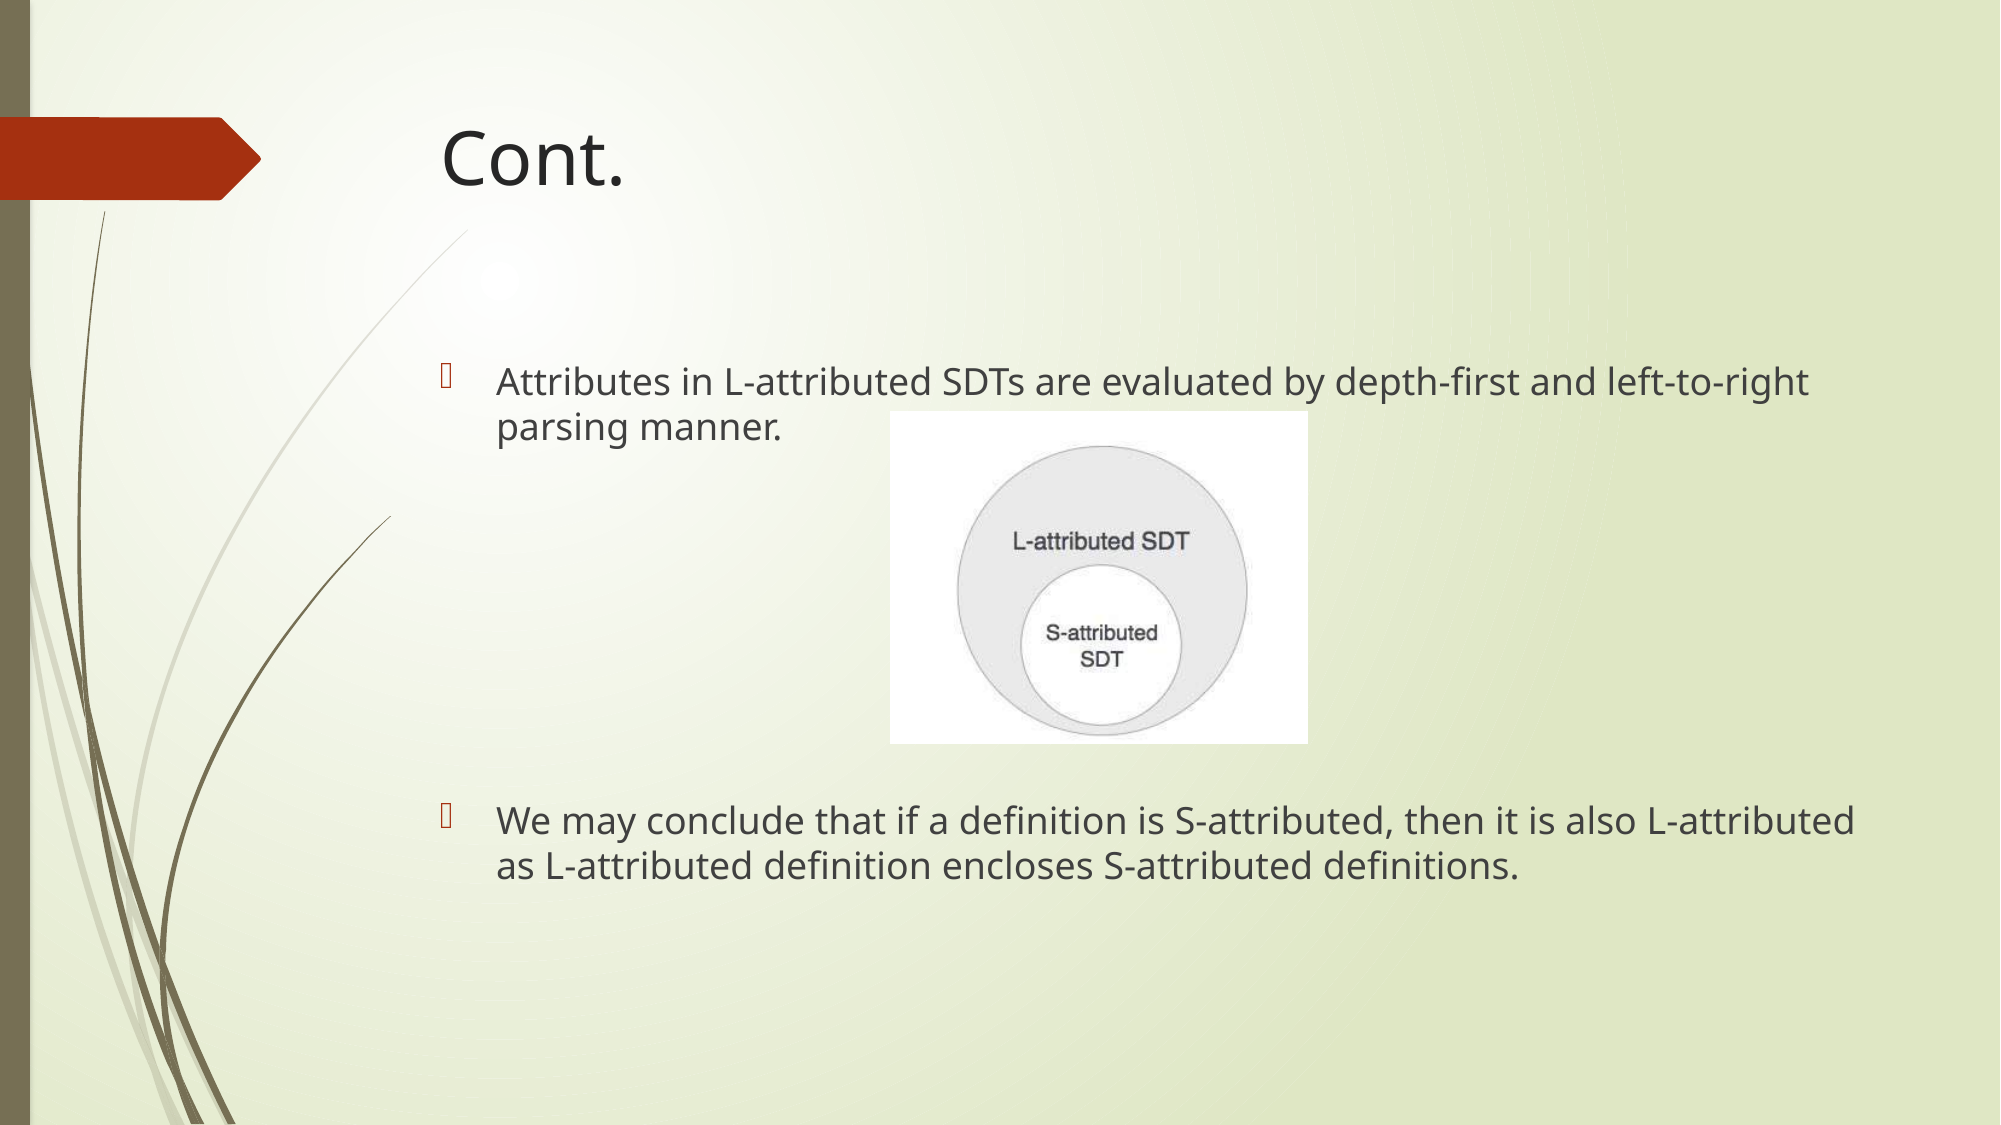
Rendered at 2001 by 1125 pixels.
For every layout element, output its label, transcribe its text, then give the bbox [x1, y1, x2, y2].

list Attributes in L-attributed SDTs are evaluated by depth-first and left-to-right parsing manner. We may conclude that if a definition is S-attributed, then it is also L-attributed as L-attributed definition encloses S-attributed definitions. [424, 350, 1888, 970]
picture [890, 410, 1308, 744]
title Cont. [425, 102, 1888, 313]
